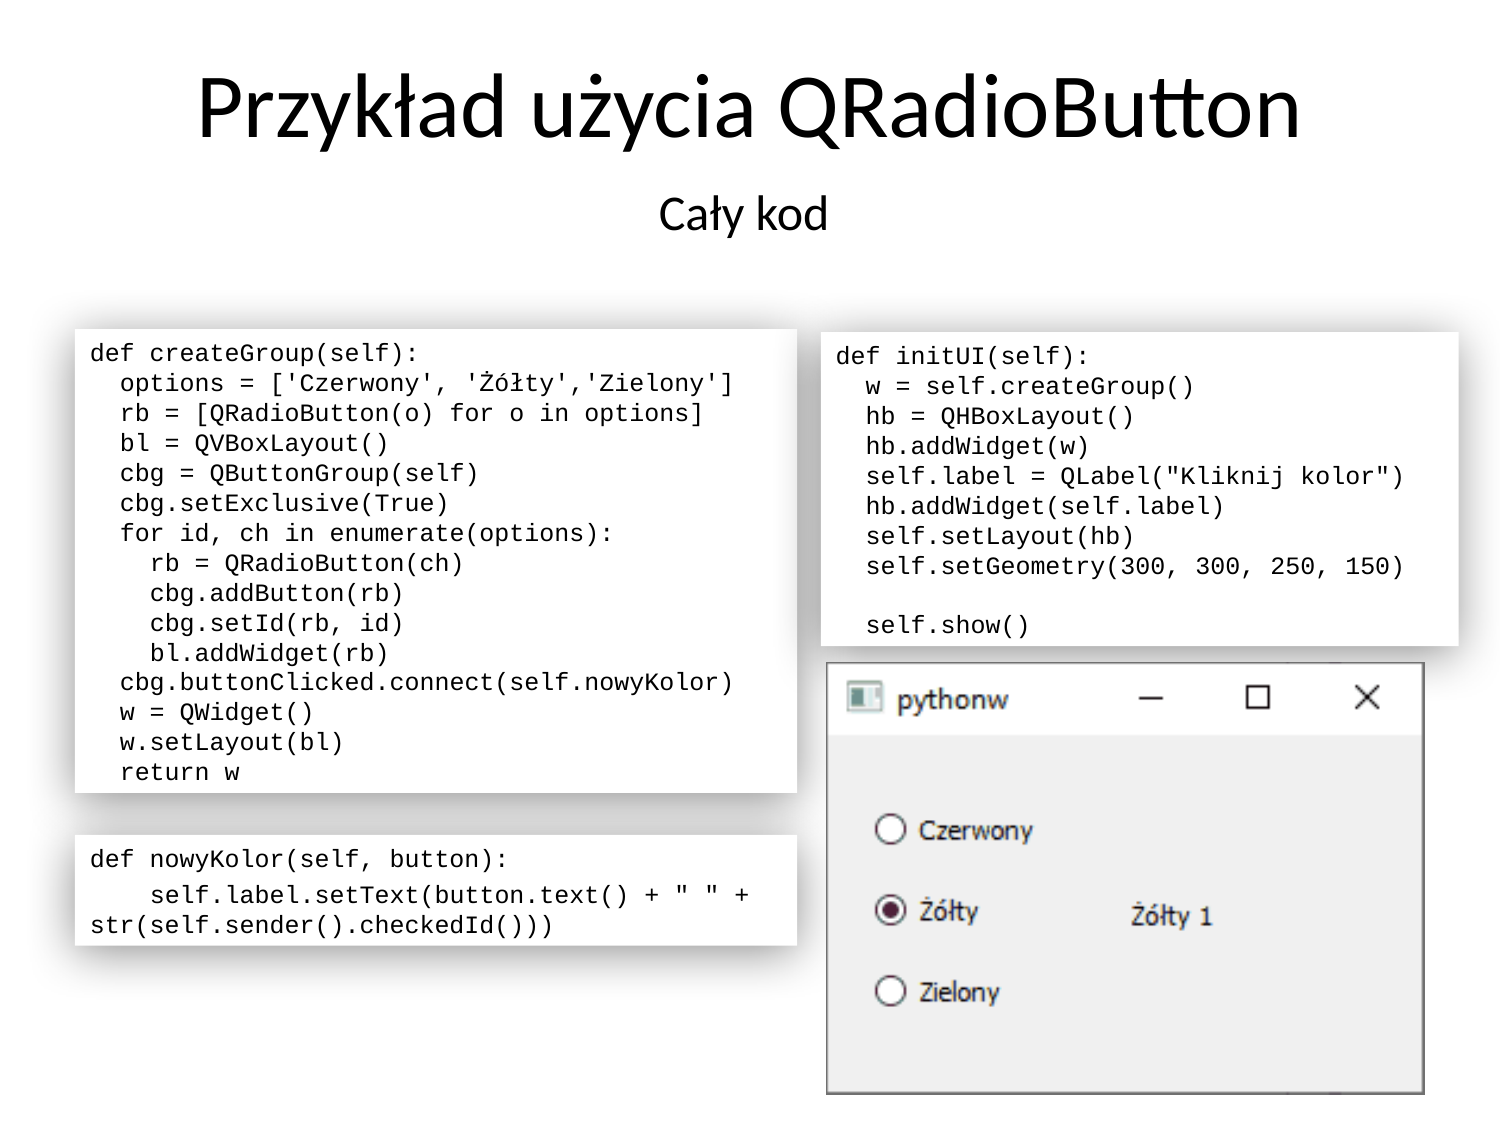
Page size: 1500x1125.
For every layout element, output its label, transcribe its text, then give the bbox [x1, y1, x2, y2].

picture [826, 662, 1426, 1096]
text_box def nowyKolor(self, button): self.label.setText(button.text() + " " + str(self.sender().checkedId())) [74, 834, 798, 946]
title Przykład użycia QRadioButton [74, 7, 1426, 196]
text_box def initUI(self): w = self.createGroup() hb = QHBoxLayout() hb.addWidget(w) self.label = QLabel("Kliknij kolor") hb.addWidget(self.label) self.setLayout(hb) self.setGeometry(300, 300, 250, 150) self.show() [820, 332, 1459, 647]
text_box Cały kod [147, 172, 1341, 248]
text_box def createGroup(self): options = ['Czerwony', 'Żółty','Zielony'] rb = [QRadioButton(o) for o in options] bl = QVBoxLayout() cbg = QButtonGroup(self) cbg.setExclusive(True) for id, ch in enumerate(options): rb = QRadioButton(ch) cbg.addButton(rb) cbg.setId(rb, id) bl.addWidget(rb) cbg.buttonClicked.connect(self.nowyKolor) w = QWidget() w.setLayout(bl) return w [74, 329, 798, 793]
